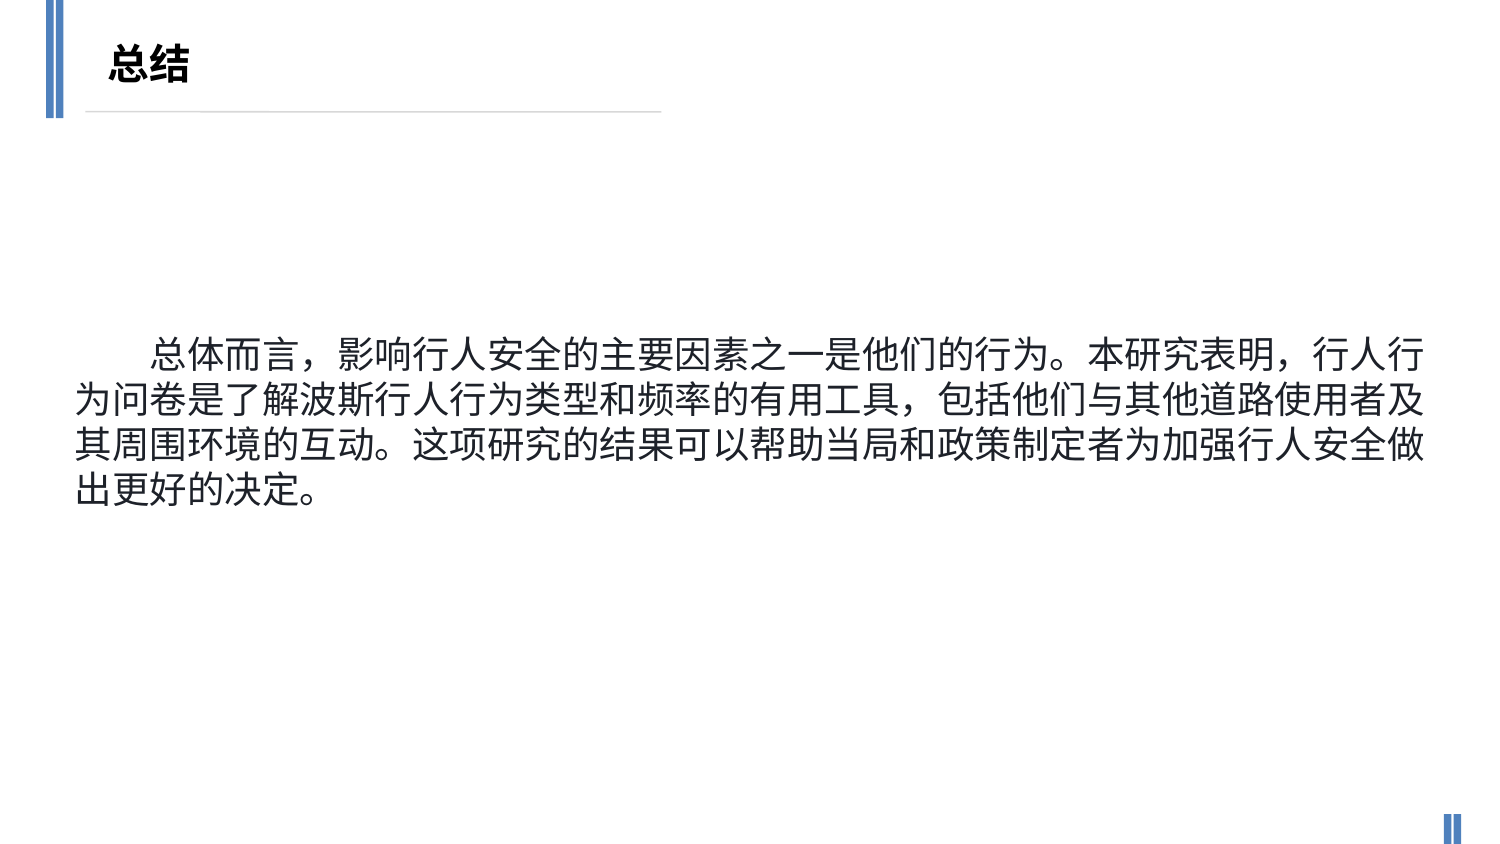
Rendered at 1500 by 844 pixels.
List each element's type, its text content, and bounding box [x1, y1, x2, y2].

list 总结 [92, 30, 395, 107]
text_box 总体而言，影响行人安全的主要因素之一是他们的行为。本研究表明，行人行为问卷是了解波斯行人行为类型和频率的有用工具，包括他们与其他道路使用者及其周围环境的互动。这项研究的结果可以帮助当局和政策制定者为加强行人安全做出更好的决定。 [59, 323, 1441, 519]
